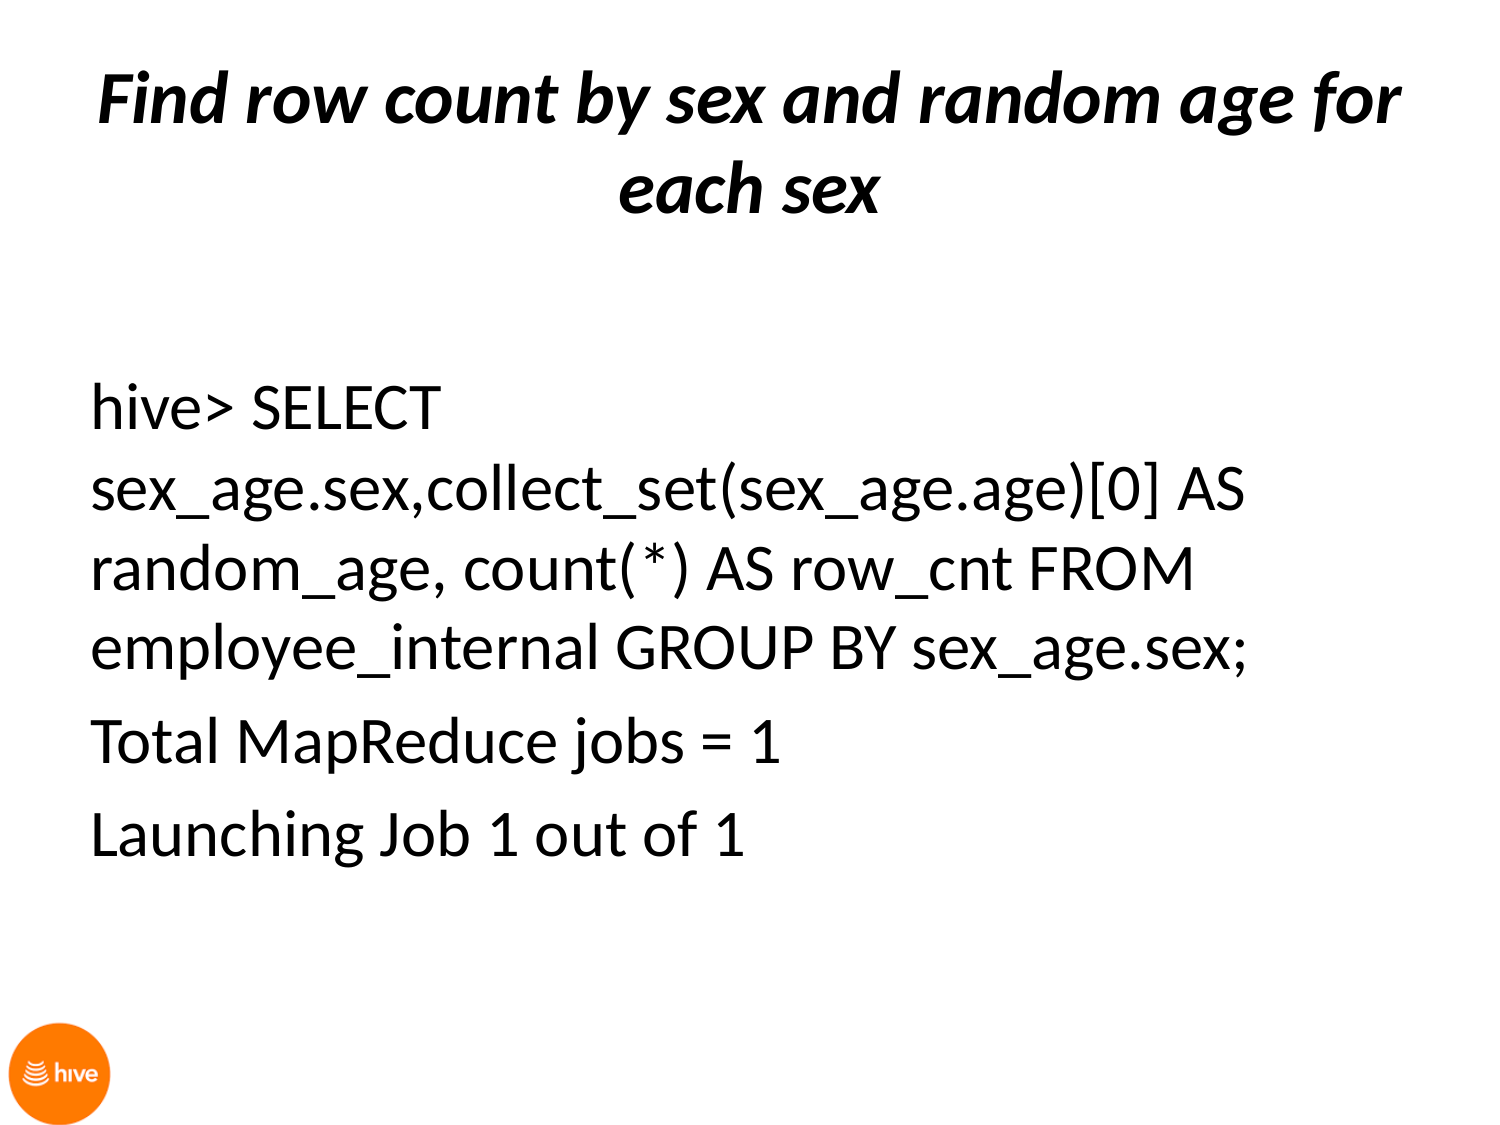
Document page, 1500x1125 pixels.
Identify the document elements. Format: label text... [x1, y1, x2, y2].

list hive> SELECT sex_age.sex,collect_set(sex_age.age)[0] AS random_age, count(*) AS row_cnt FROM employee_internal GROUP BY sex_age.sex; Total MapReduce jobs = 1 Launching Job 1 out of 1 [75, 262, 1425, 1005]
picture [6, 1016, 113, 1125]
title Find row count by sex and random age for each sex [75, 45, 1425, 233]
